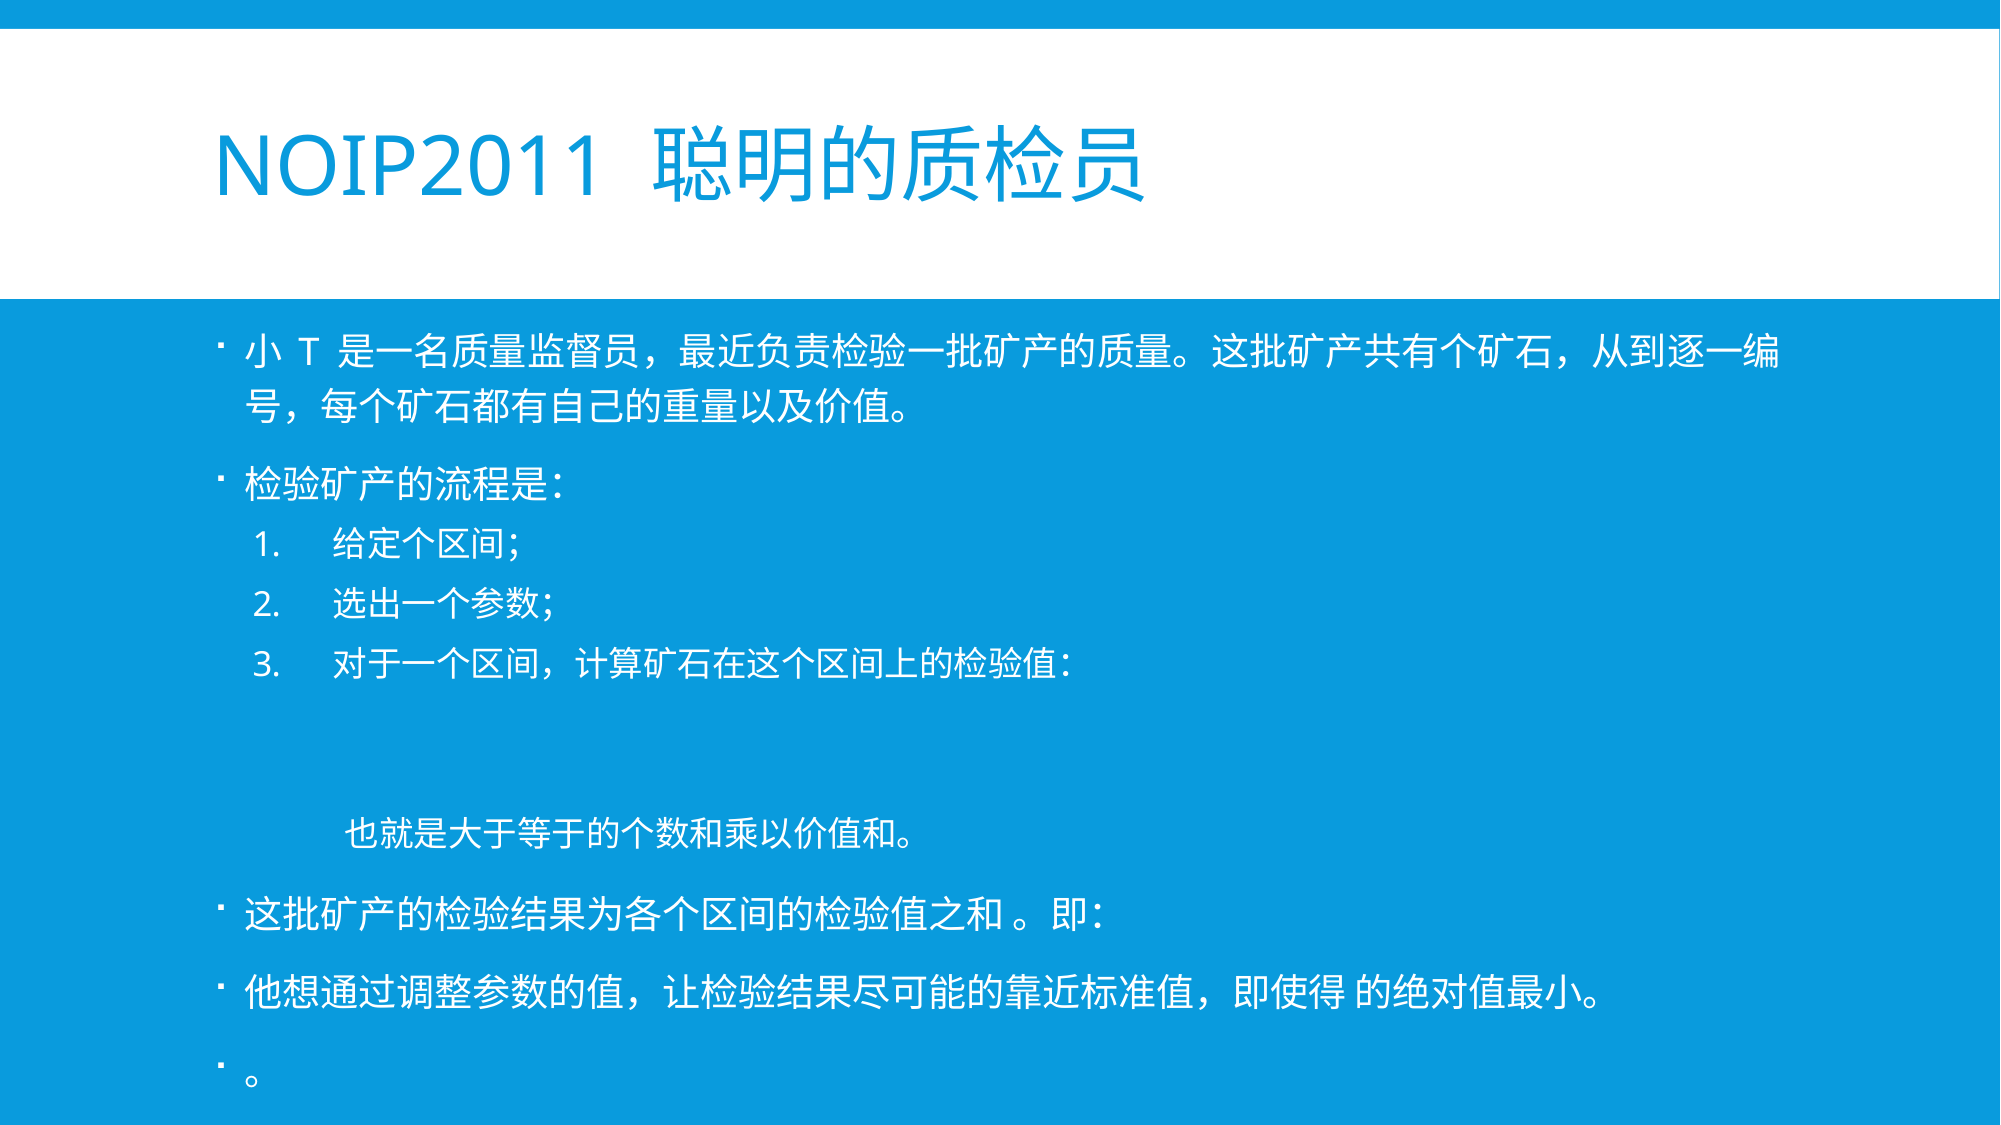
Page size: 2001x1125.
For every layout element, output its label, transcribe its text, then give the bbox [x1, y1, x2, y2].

title NOIp2011 聪明的质检员 [197, 46, 1803, 295]
picture [1633, 338, 1638, 347]
picture [1755, 338, 1760, 366]
picture [1747, 334, 1752, 343]
picture [1547, 984, 1553, 999]
picture [1572, 984, 1580, 1000]
